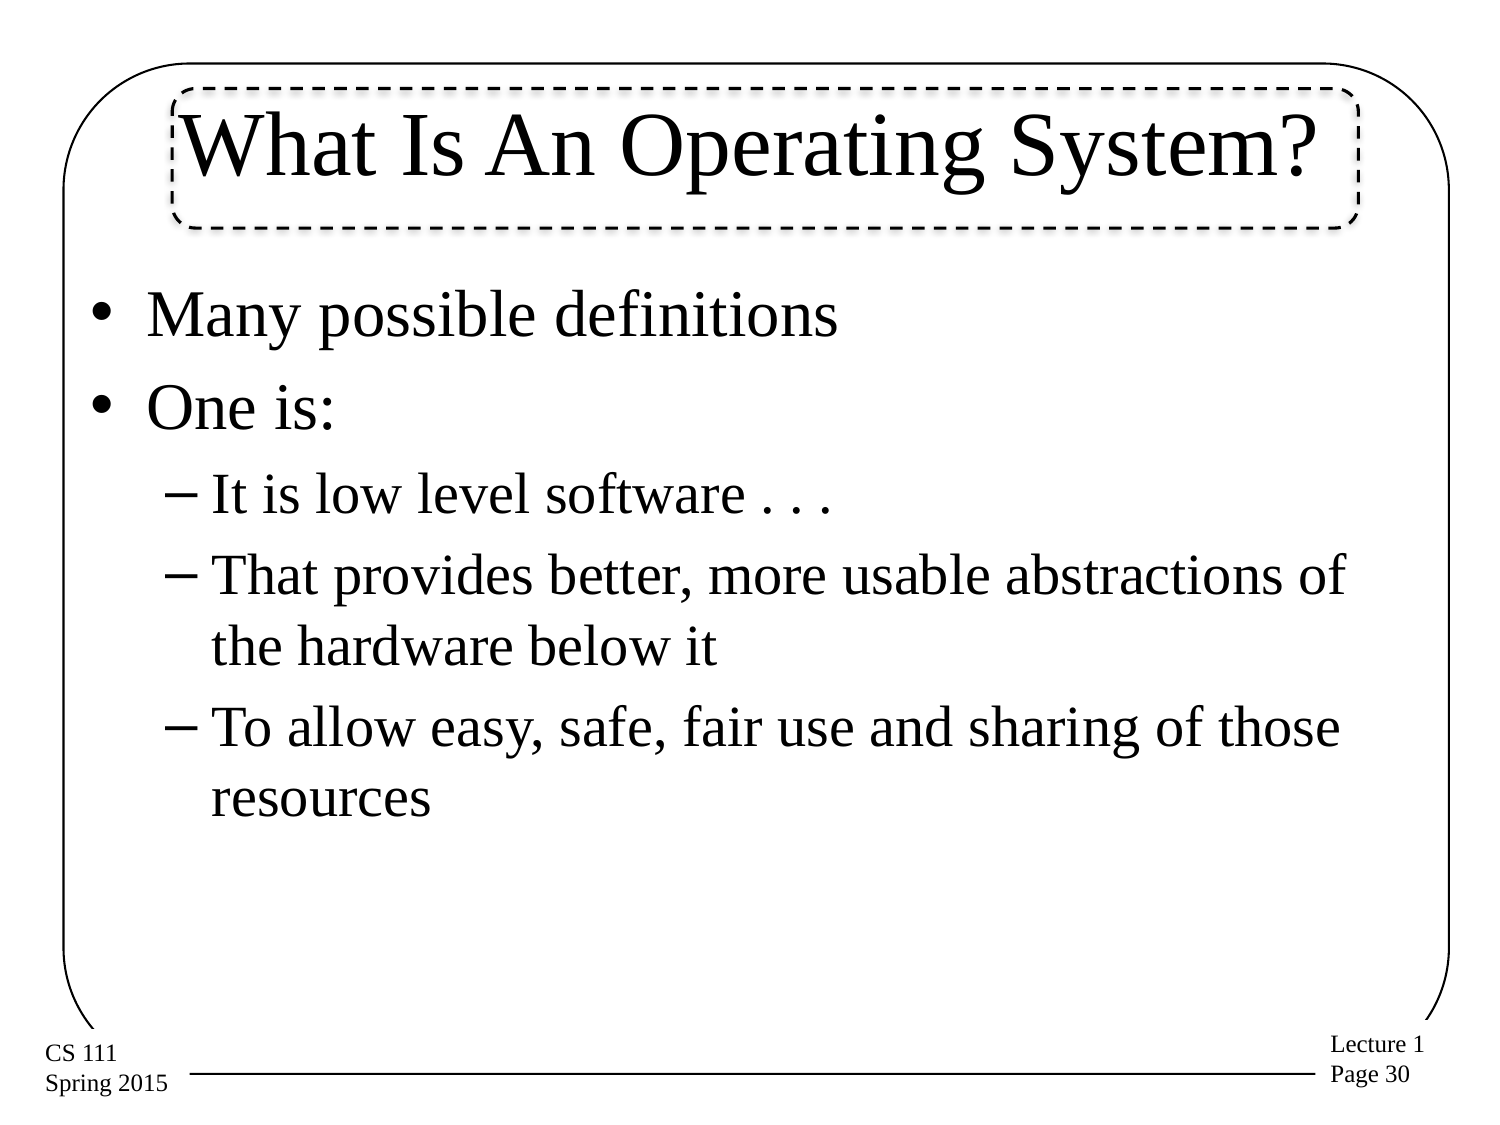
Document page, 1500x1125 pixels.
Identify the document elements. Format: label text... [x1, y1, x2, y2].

title What Is An Operating System? [74, 44, 1426, 233]
text_box [171, 87, 1360, 229]
list Many possible definitions One is: It is low level software . . . That provides better, more usable abstractions of the hardware below it To allow easy, safe, fair use and sharing of those resources [74, 262, 1426, 1006]
